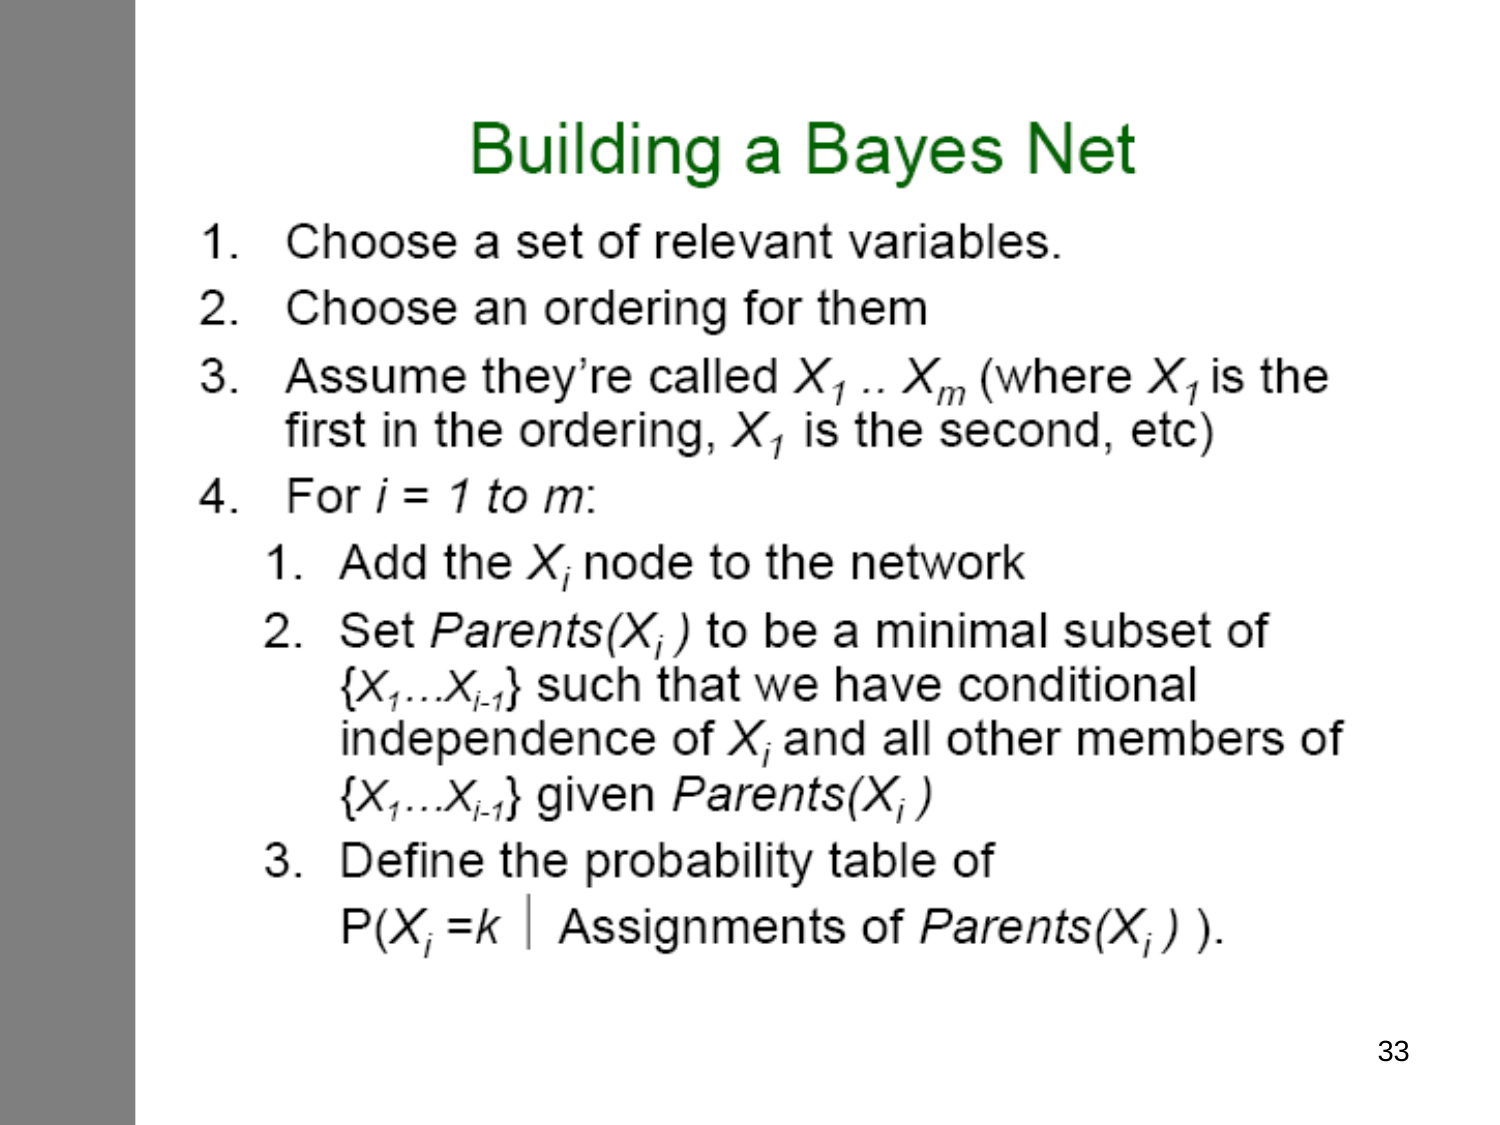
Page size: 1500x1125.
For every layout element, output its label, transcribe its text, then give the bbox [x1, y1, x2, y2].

slide_number 33 [1074, 1024, 1426, 1103]
picture [180, 112, 1371, 976]
